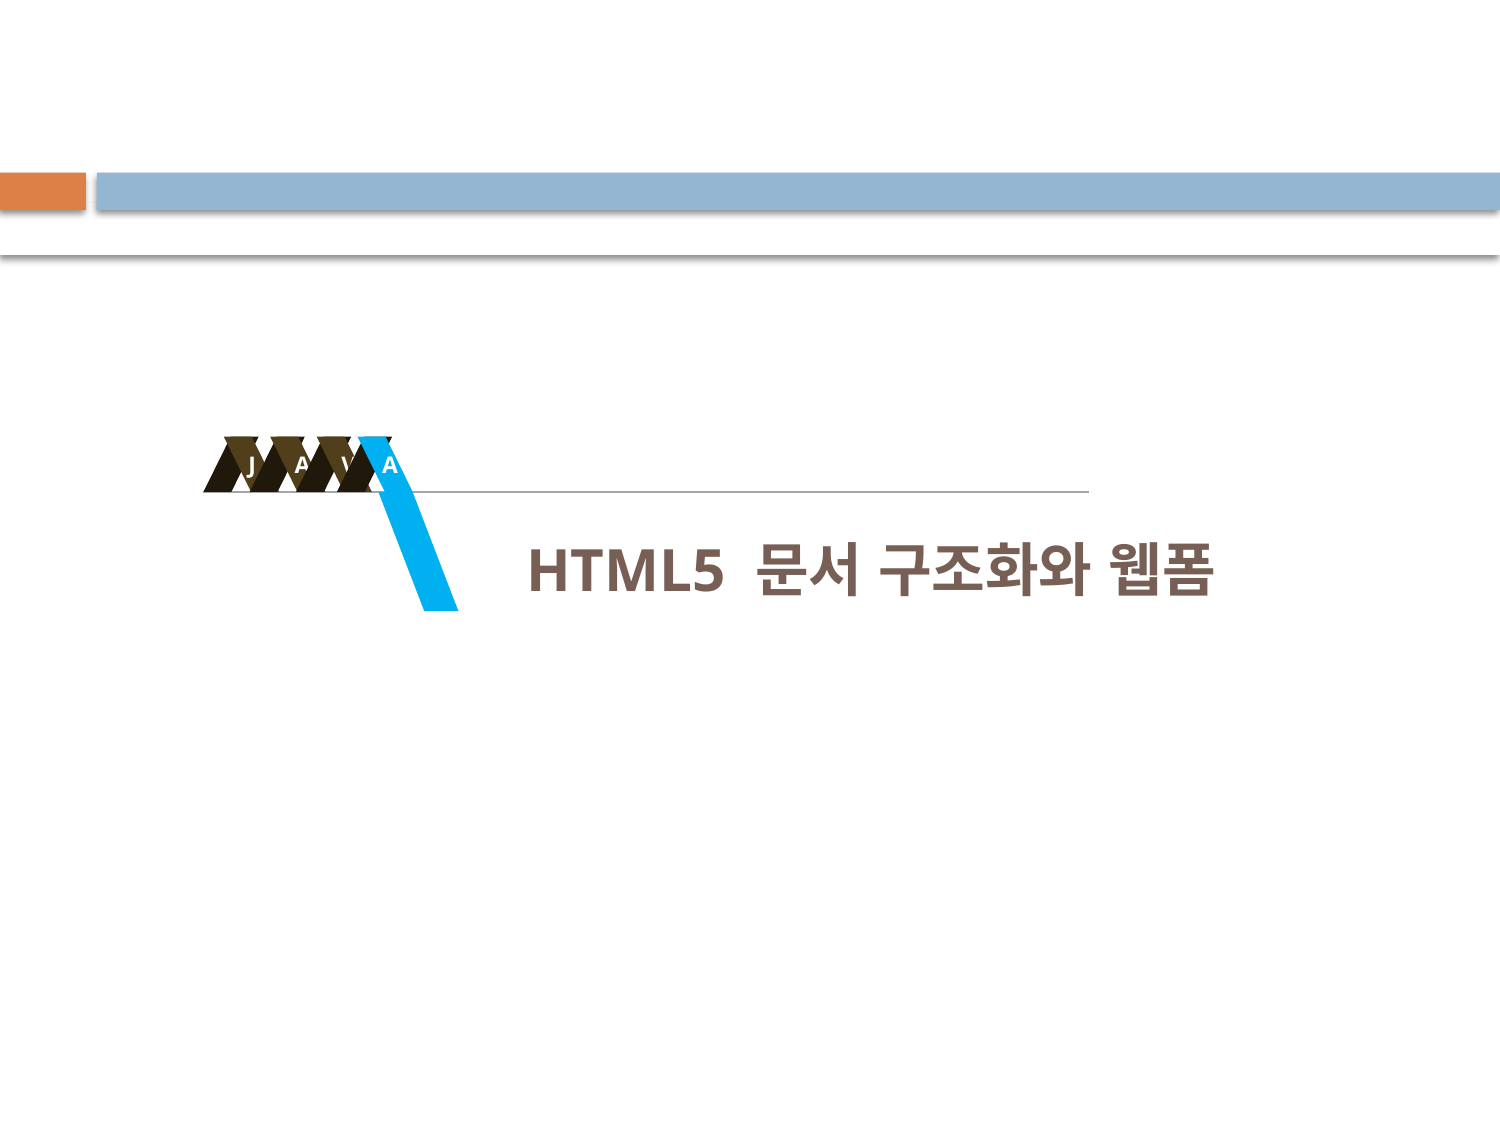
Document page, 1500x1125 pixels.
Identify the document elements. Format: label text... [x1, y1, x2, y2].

title HTML5 문서 구조화와 웹폼 [465, 455, 1277, 611]
